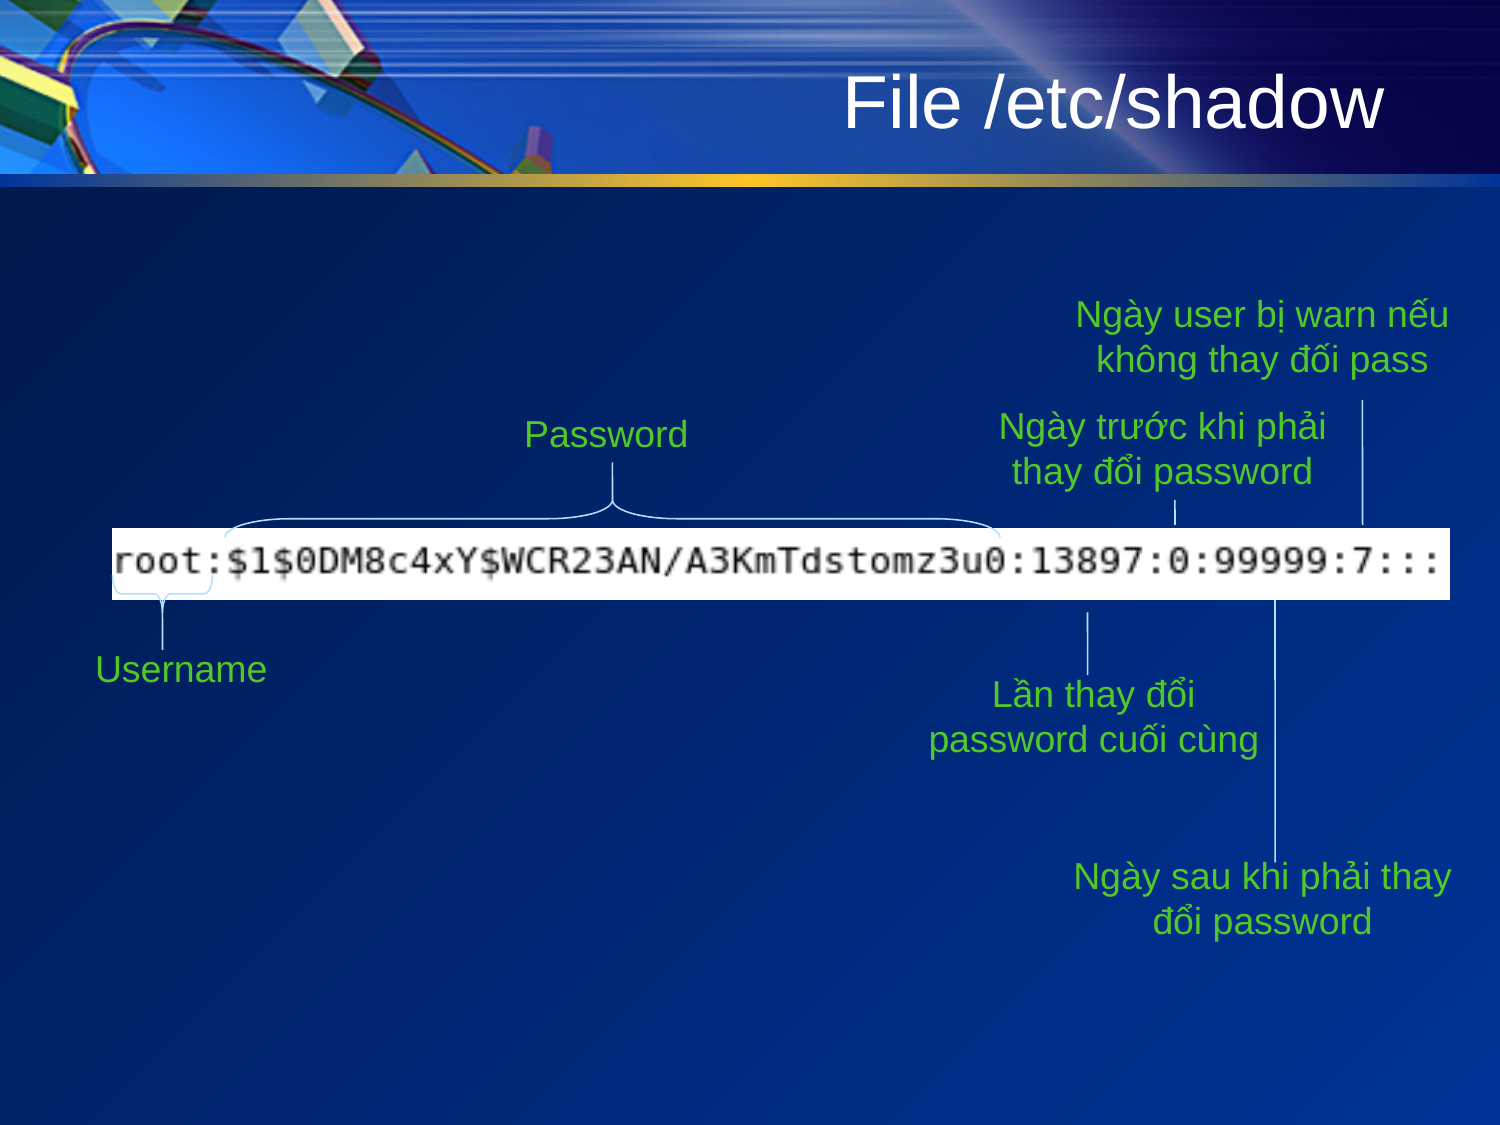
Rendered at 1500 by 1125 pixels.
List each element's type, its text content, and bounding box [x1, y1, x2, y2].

text_box Ngày trước khi phải thay đổi password [950, 394, 1375, 500]
title File /etc/shadow [162, 52, 1401, 145]
text_box Lần thay đổi password cuối cùng [899, 662, 1288, 768]
text_box Ngày user bị warn nếu không thay đối pass [1050, 282, 1475, 387]
text_box Password [499, 402, 713, 462]
text_box Ngày sau khi phải thay đổi password [1050, 844, 1475, 950]
picture [0, 0, 1500, 175]
picture [112, 527, 1451, 601]
text_box Username [74, 637, 288, 698]
text_box [238, 500, 987, 526]
